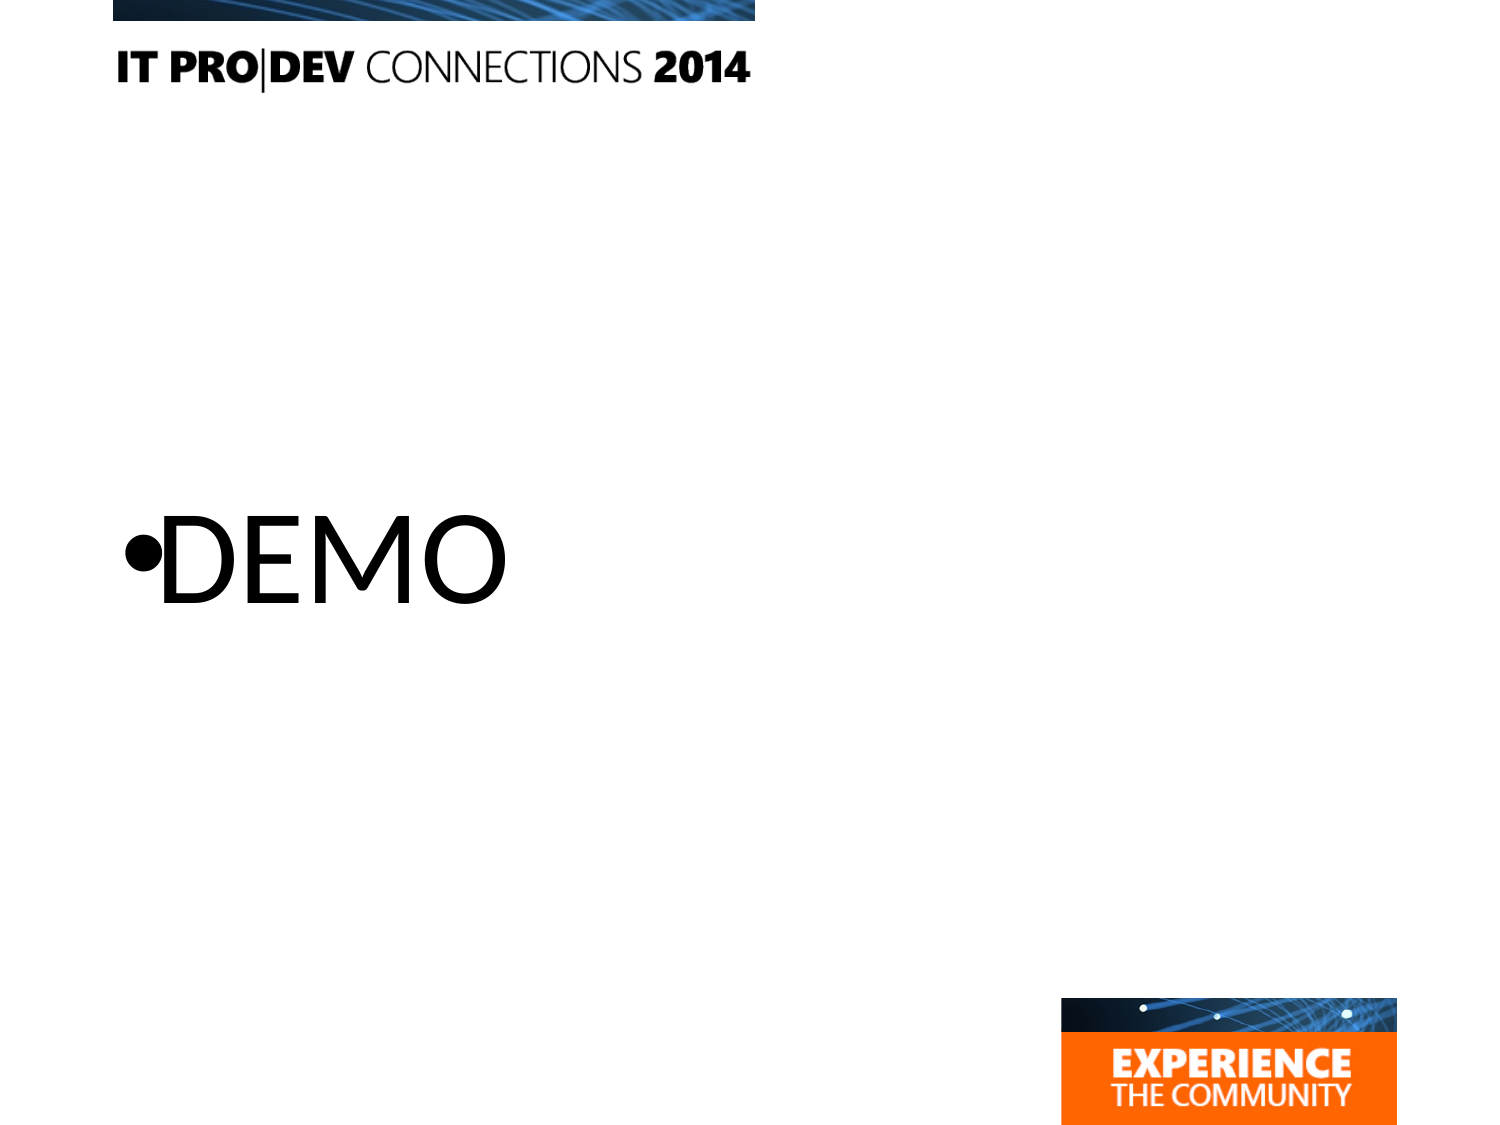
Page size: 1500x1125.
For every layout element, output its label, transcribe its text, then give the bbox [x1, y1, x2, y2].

picture [113, 0, 755, 21]
picture [1061, 998, 1397, 1125]
list DEMO [105, 167, 1399, 838]
picture [78, 28, 790, 106]
